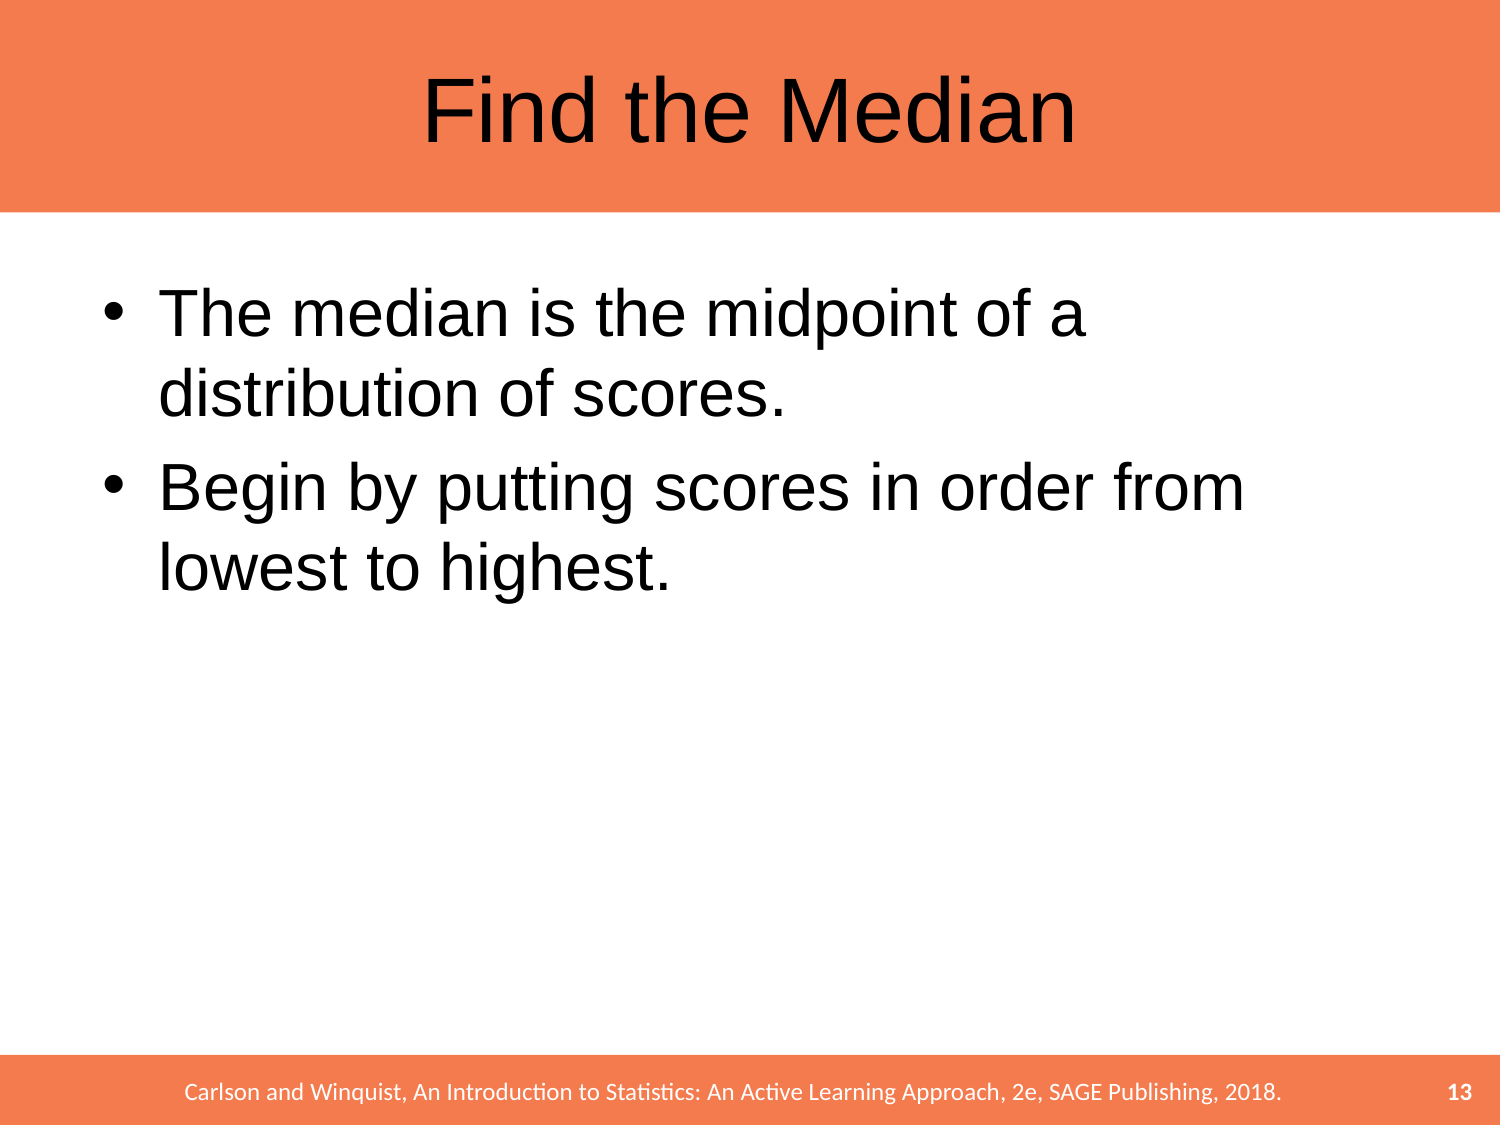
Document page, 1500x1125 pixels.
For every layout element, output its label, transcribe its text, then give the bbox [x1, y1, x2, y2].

list The median is the midpoint of a distribution of scores. Begin by putting scores in order from lowest to highest. [87, 262, 1425, 1005]
slide_number 13 [1387, 1060, 1488, 1120]
title Find the Median [12, 18, 1488, 194]
footer Carlson and Winquist, An Introduction to Statistics: An Active Learning Approach, 2e, SAGE Publishing, 2018. [150, 1060, 1325, 1121]
